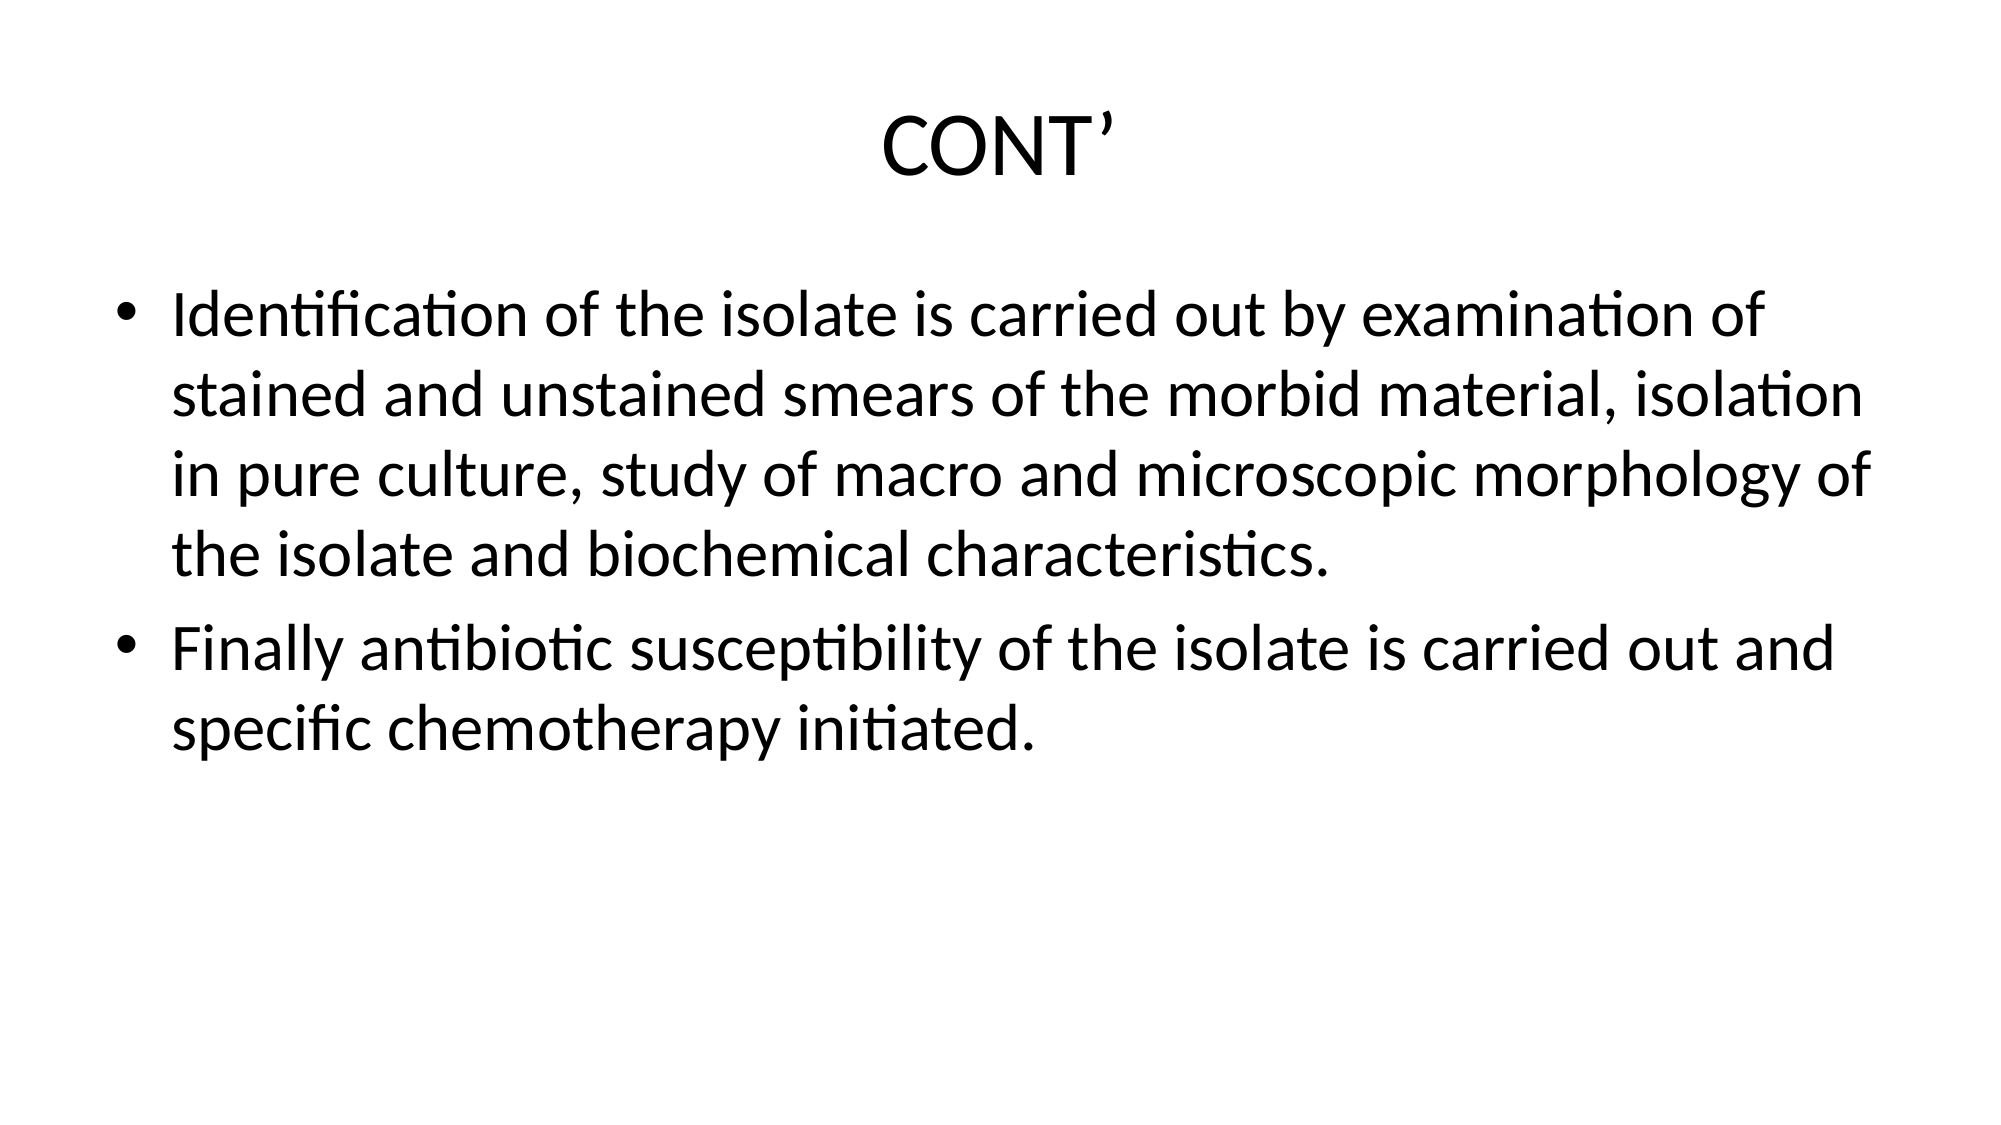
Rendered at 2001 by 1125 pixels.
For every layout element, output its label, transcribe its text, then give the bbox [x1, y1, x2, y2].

title CONT’ [99, 45, 1900, 233]
list Identification of the isolate is carried out by examination of stained and unstained smears of the morbid material, isolation in pure culture, study of macro and microscopic morphology of the isolate and biochemical characteristics. Finally antibiotic susceptibility of the isolate is carried out and specific chemotherapy initiated. [99, 262, 1900, 1005]
